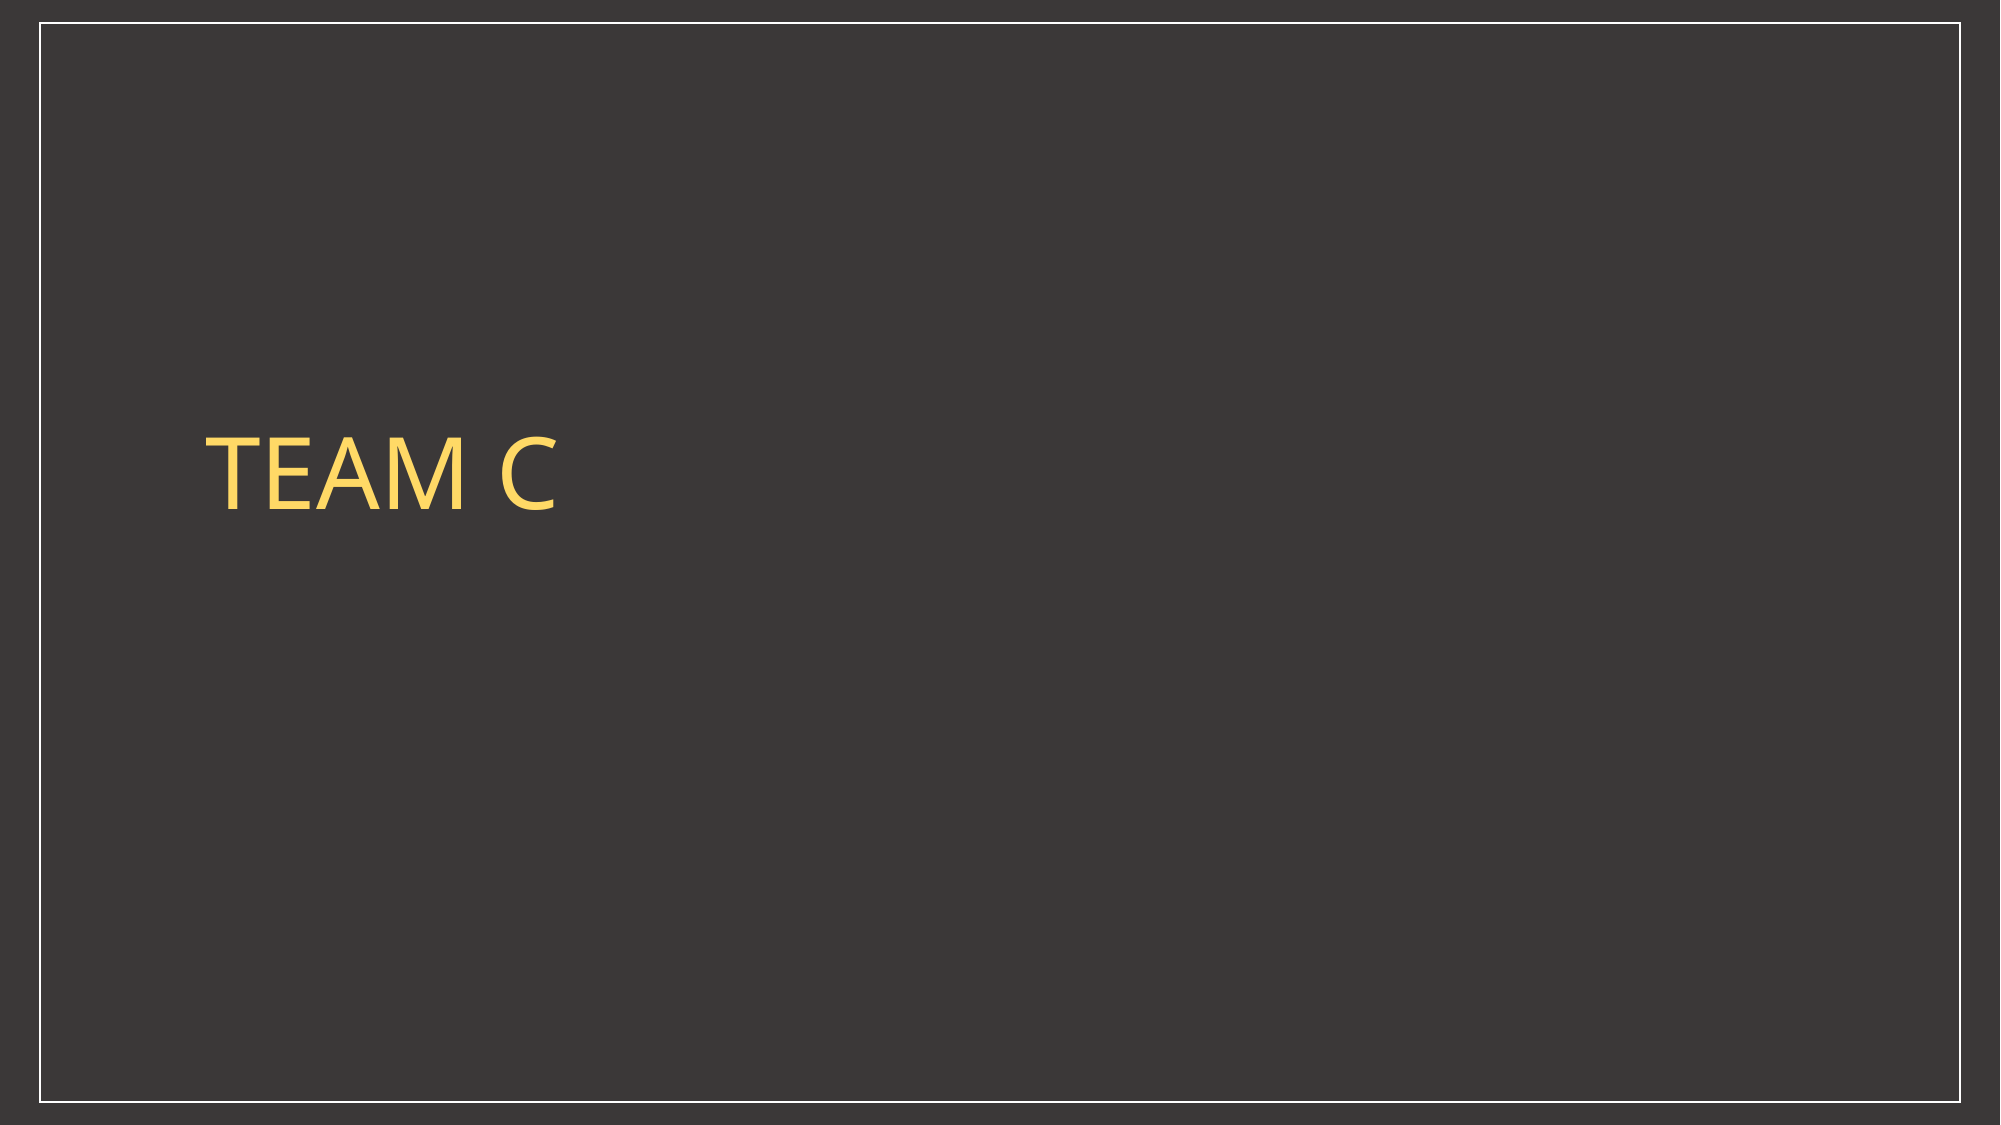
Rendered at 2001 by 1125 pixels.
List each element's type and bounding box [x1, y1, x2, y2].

text_box [177, 380, 589, 572]
text_box [39, 22, 1961, 1103]
